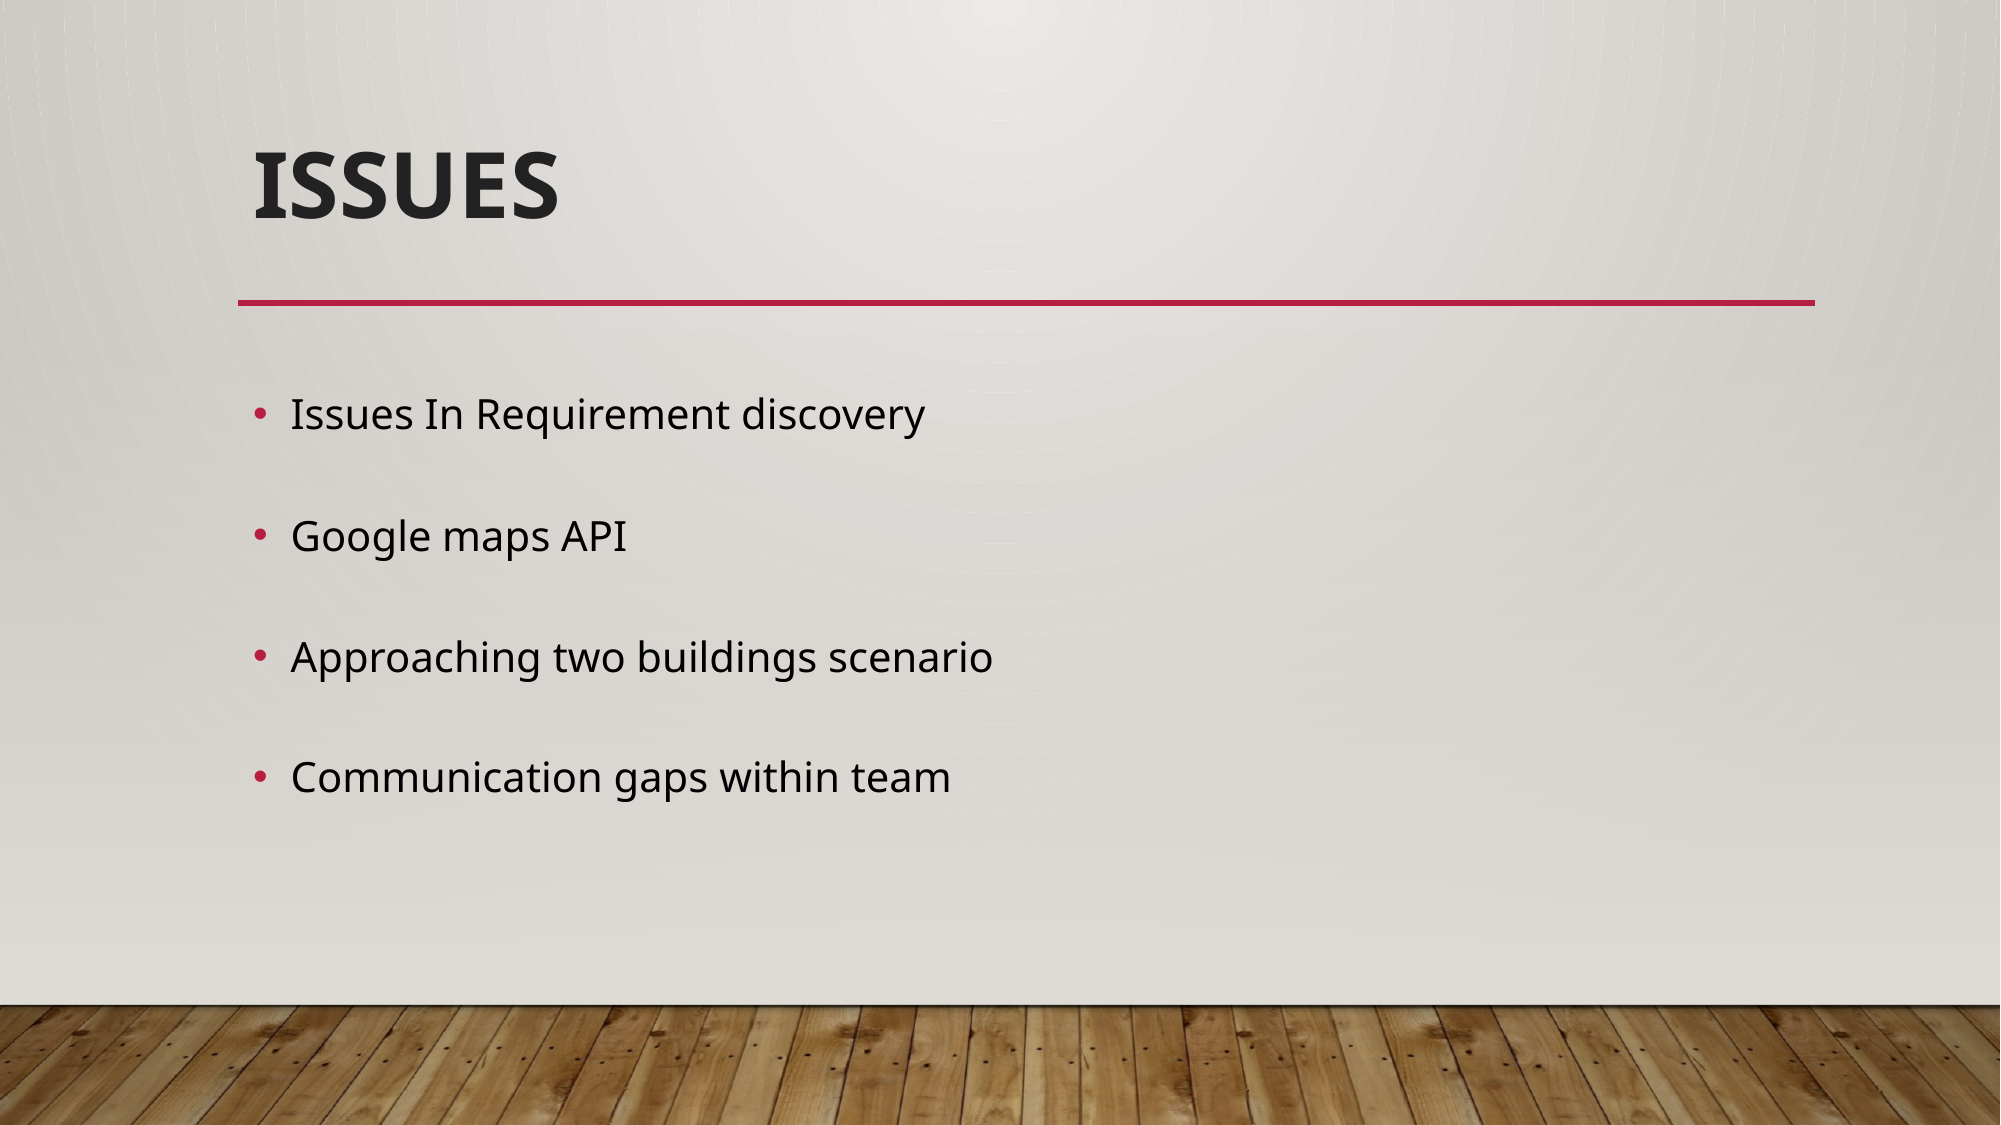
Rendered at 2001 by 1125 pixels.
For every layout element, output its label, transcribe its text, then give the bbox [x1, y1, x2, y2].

title Issues [238, 131, 1814, 305]
picture [0, 1005, 2000, 1125]
list Issues In Requirement discovery Google maps API Approaching two buildings scenario Communication gaps within team [238, 330, 1814, 897]
